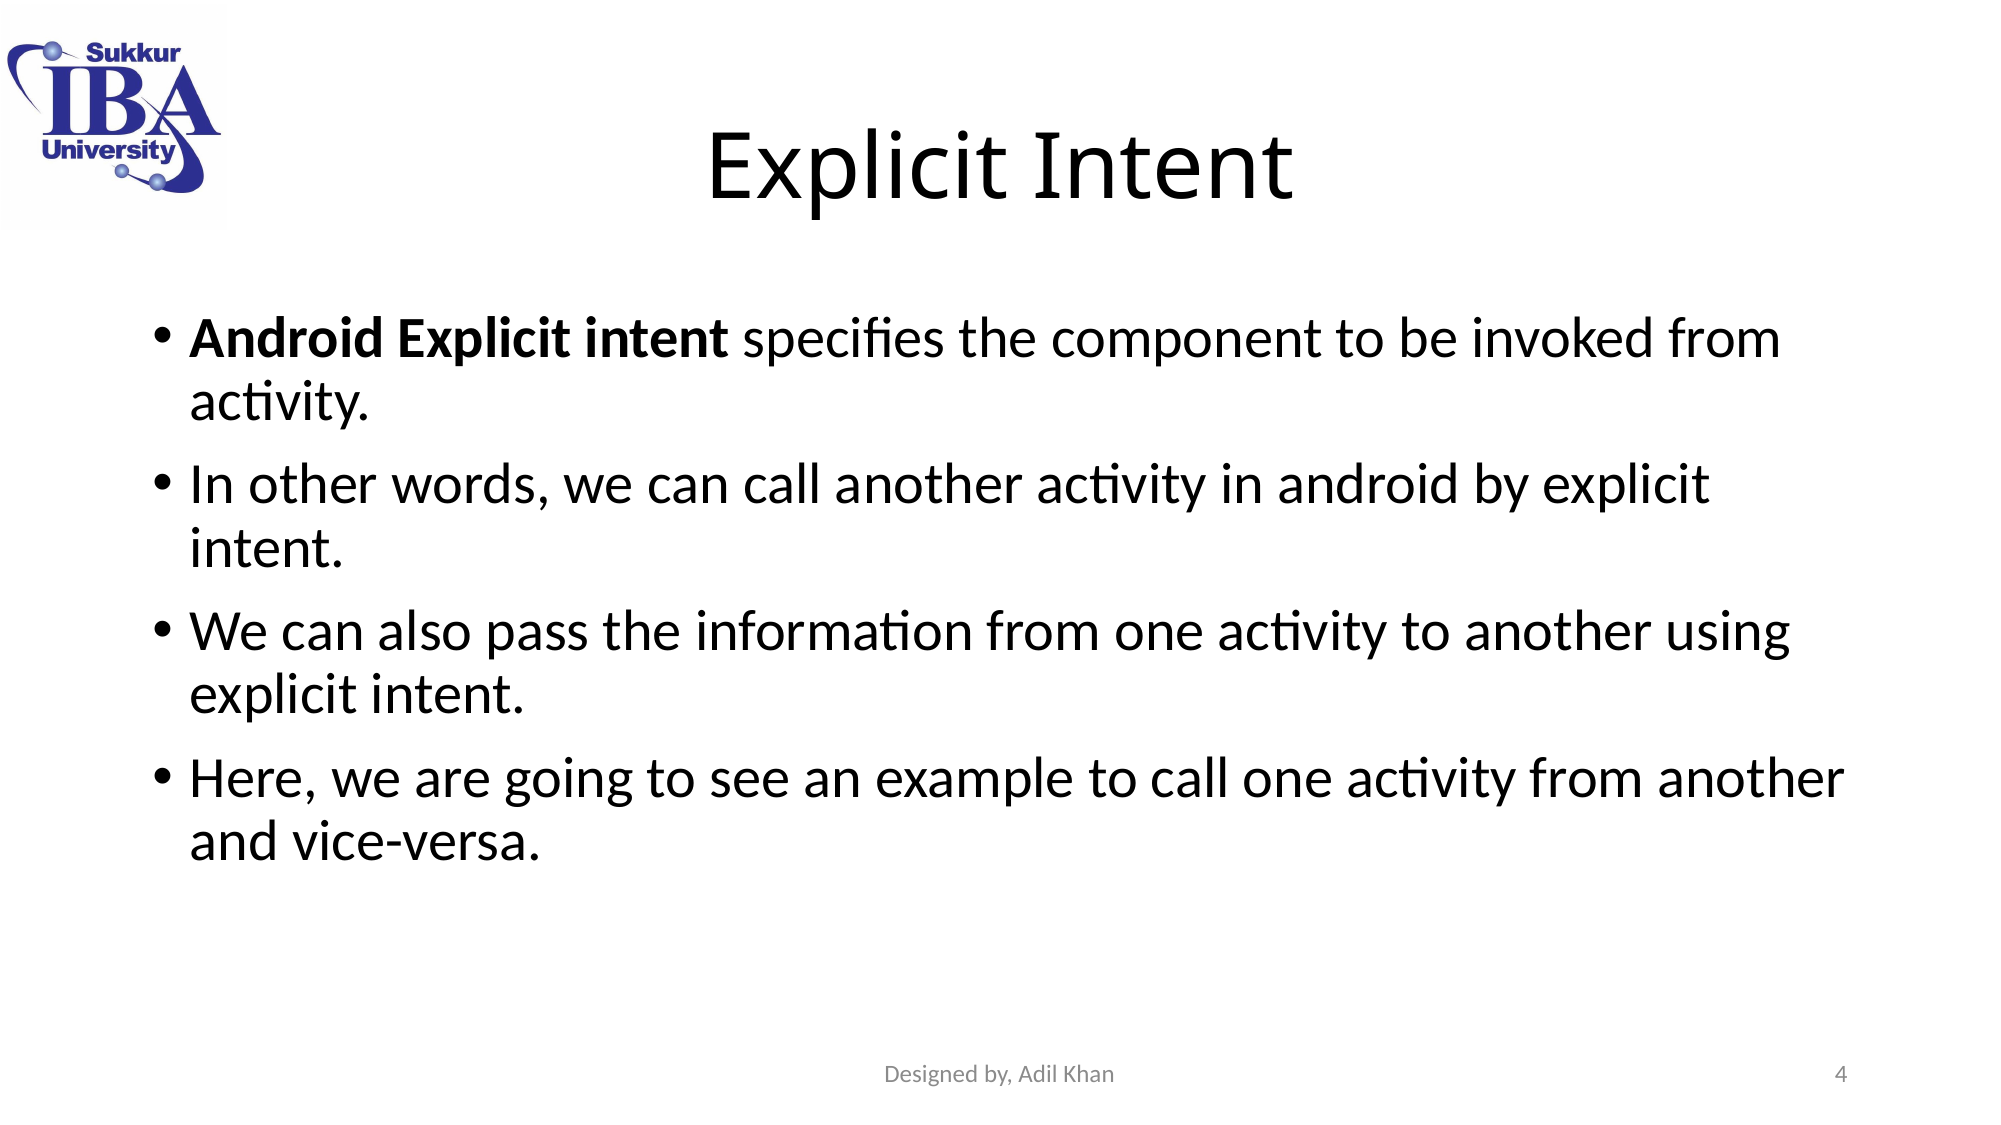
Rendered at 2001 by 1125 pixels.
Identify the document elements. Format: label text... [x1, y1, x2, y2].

title Explicit Intent [137, 59, 1863, 278]
slide_number 4 [1412, 1042, 1863, 1103]
picture [1, 4, 227, 230]
list Android Explicit intent specifies the component to be invoked from activity. In other words, we can call another activity in android by explicit intent. We can also pass the information from one activity to another using explicit intent. Here, we are going to see an example to call one activity from another and vice-versa. [137, 299, 1863, 1014]
footer Designed by, Adil Khan [662, 1042, 1338, 1103]
